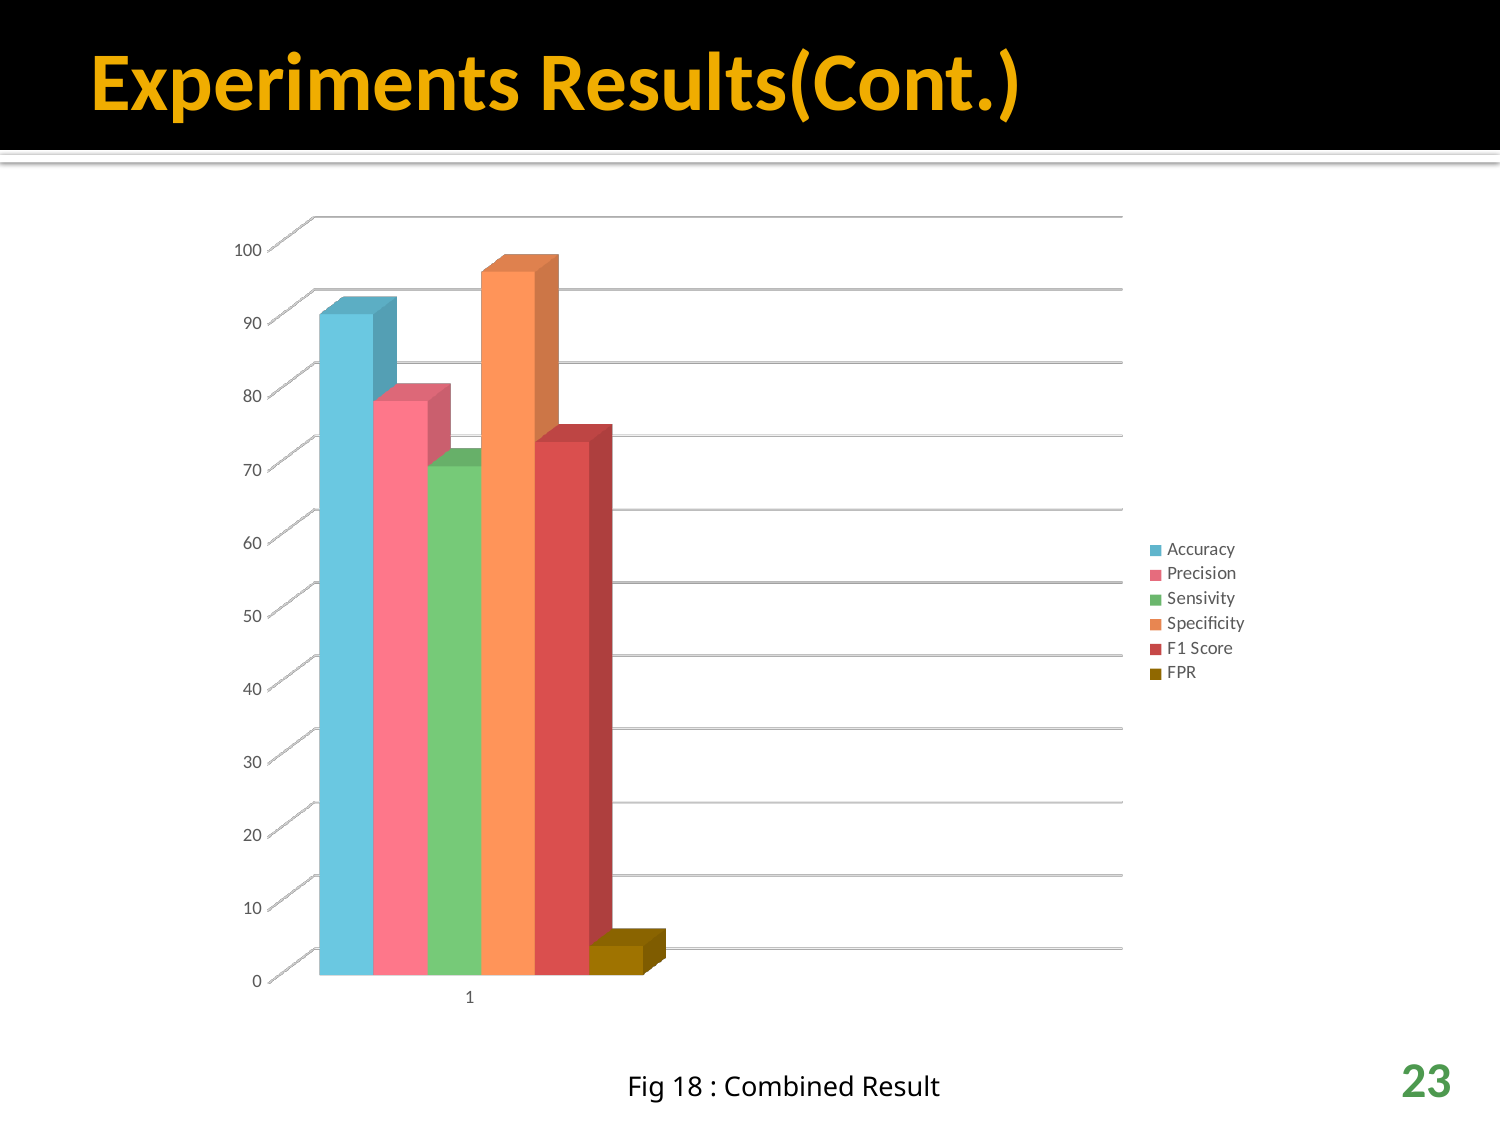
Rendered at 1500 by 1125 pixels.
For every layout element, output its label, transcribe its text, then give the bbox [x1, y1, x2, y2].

text_box Fig 18 : Combined Result [612, 1062, 1213, 1110]
chart [212, 199, 1263, 1025]
slide_number 23 [1345, 1062, 1467, 1108]
title Experiments Results(Cont.) [75, 12, 1425, 143]
